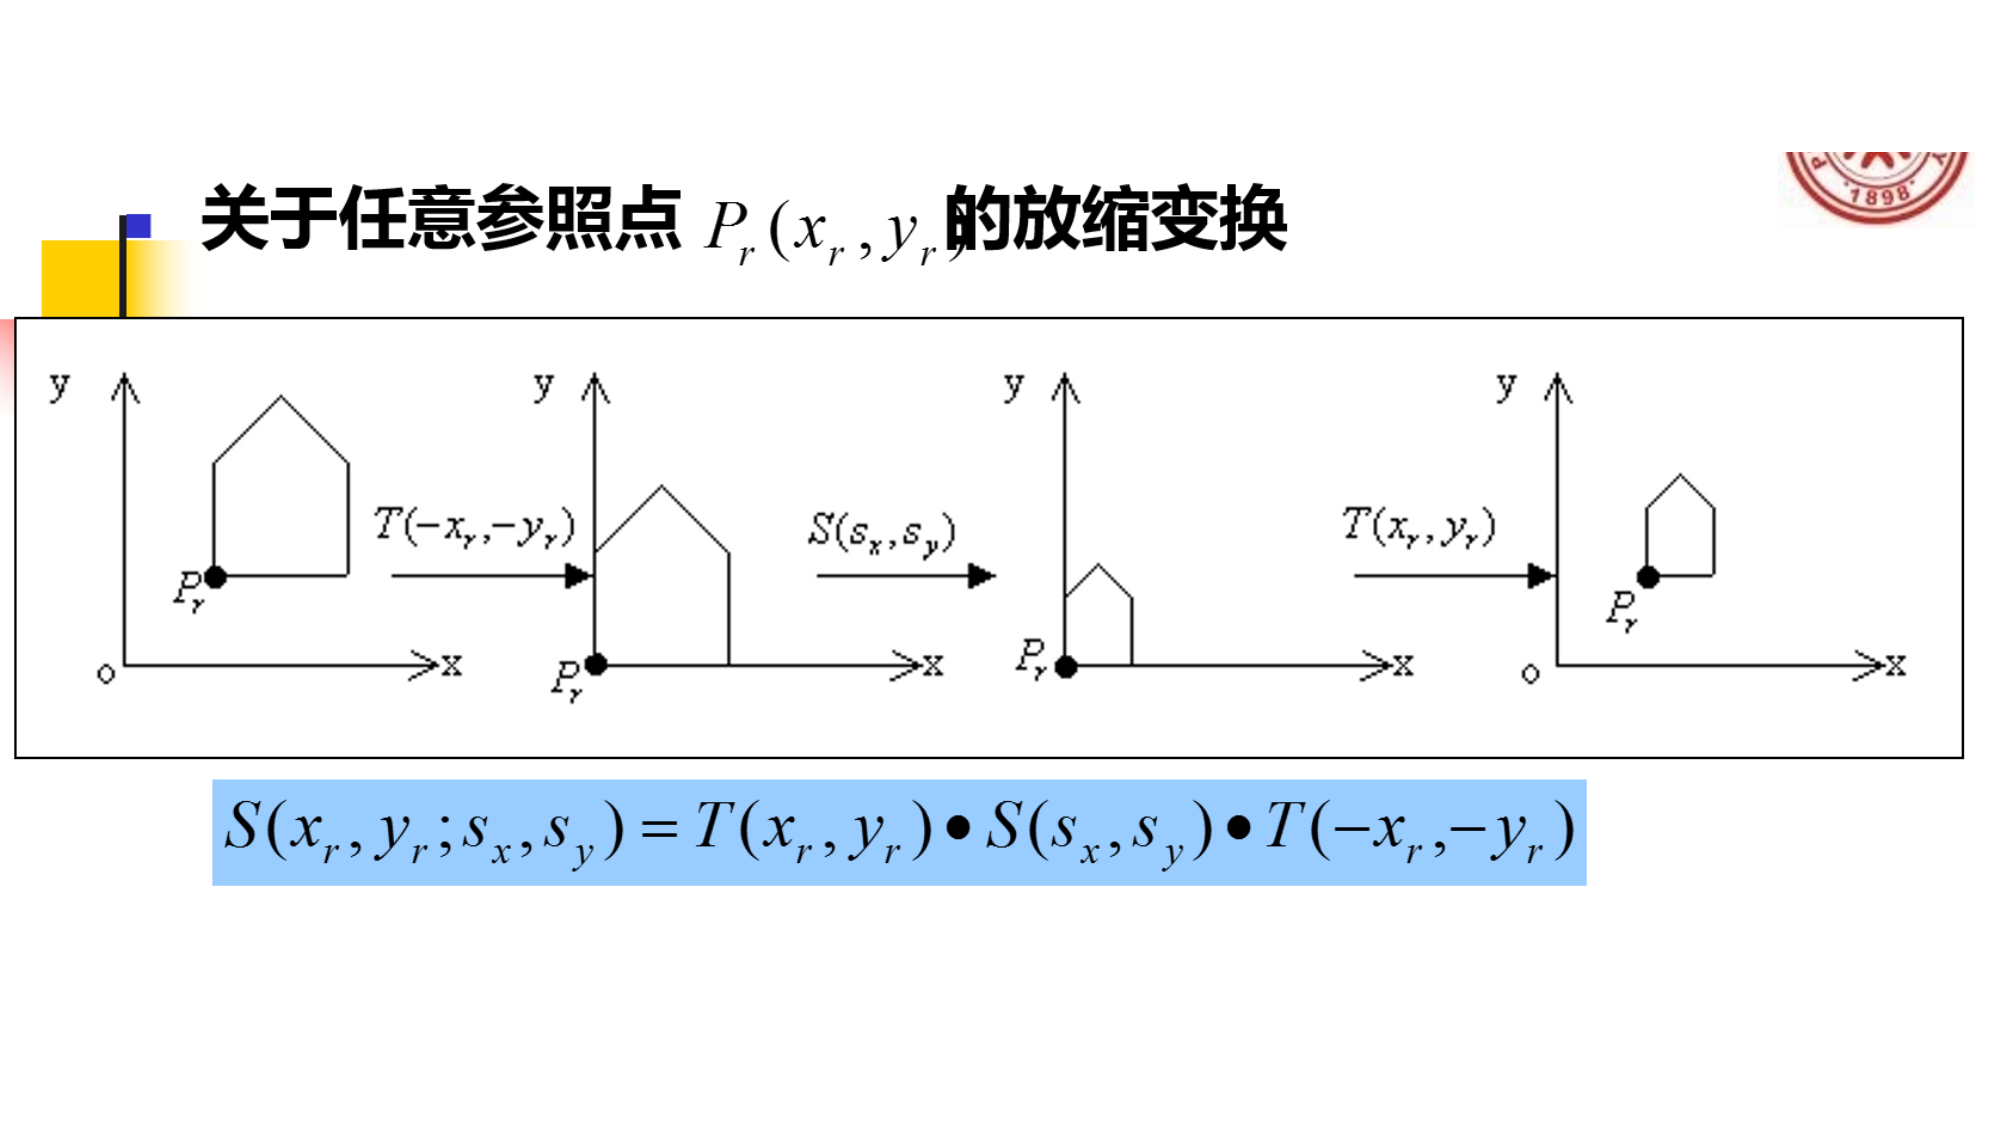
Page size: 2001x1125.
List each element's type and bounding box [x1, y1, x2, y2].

picture [0, 152, 2000, 972]
